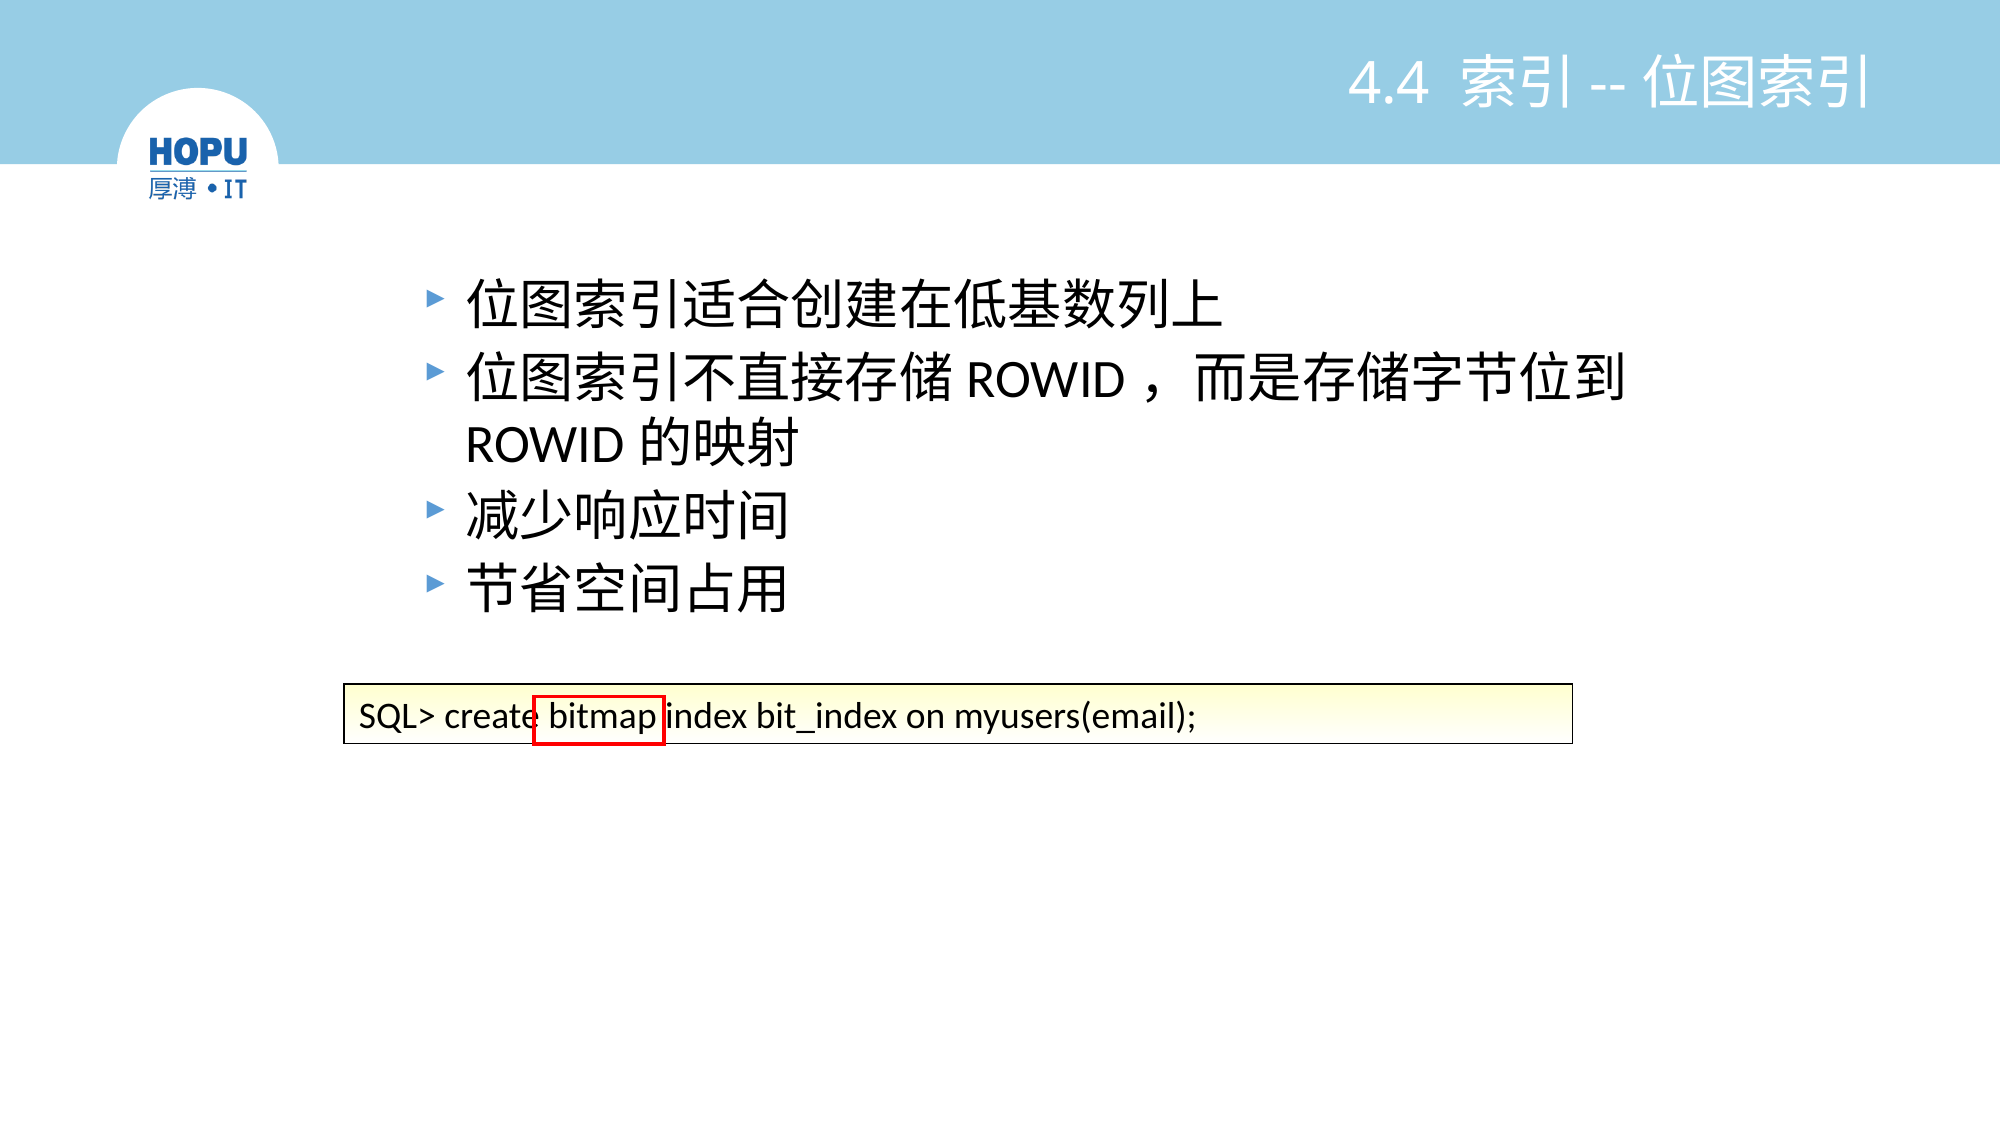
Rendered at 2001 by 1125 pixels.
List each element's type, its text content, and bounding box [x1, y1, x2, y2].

picture [148, 136, 247, 200]
title 4.4 索引--位图索引 [1176, 1, 1890, 169]
text_box 位图索引适合创建在低基数列上 位图索引不直接存储ROWID，而是存储字节位到ROWID的映射 减少响应时间 节省空间占用 [390, 262, 1741, 723]
text_box SQL> create bitmap index bit_index on myusers(email); [344, 683, 1573, 744]
text_box [534, 696, 664, 744]
